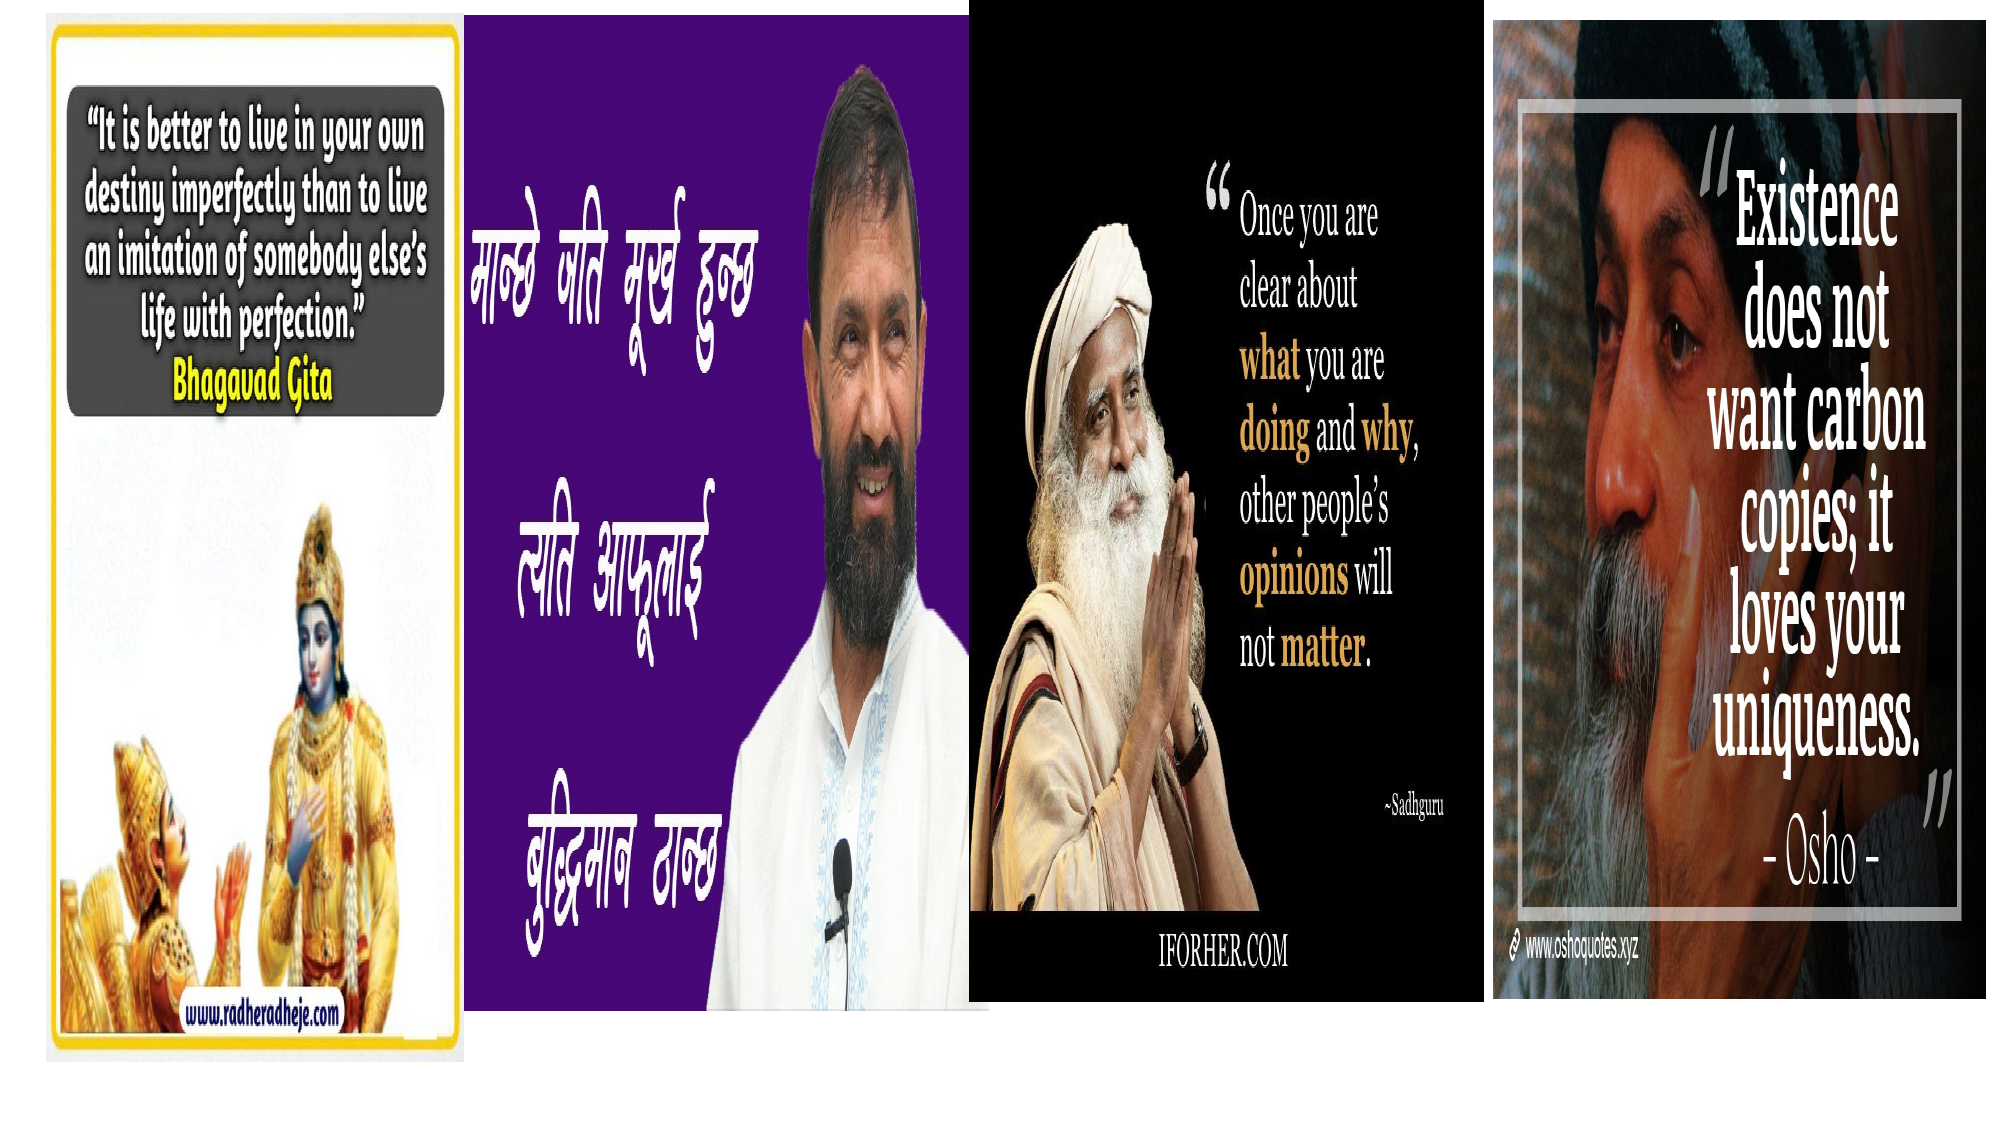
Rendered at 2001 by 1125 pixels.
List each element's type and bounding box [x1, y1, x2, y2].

picture [46, 0, 1484, 1063]
picture [1493, 20, 1987, 999]
